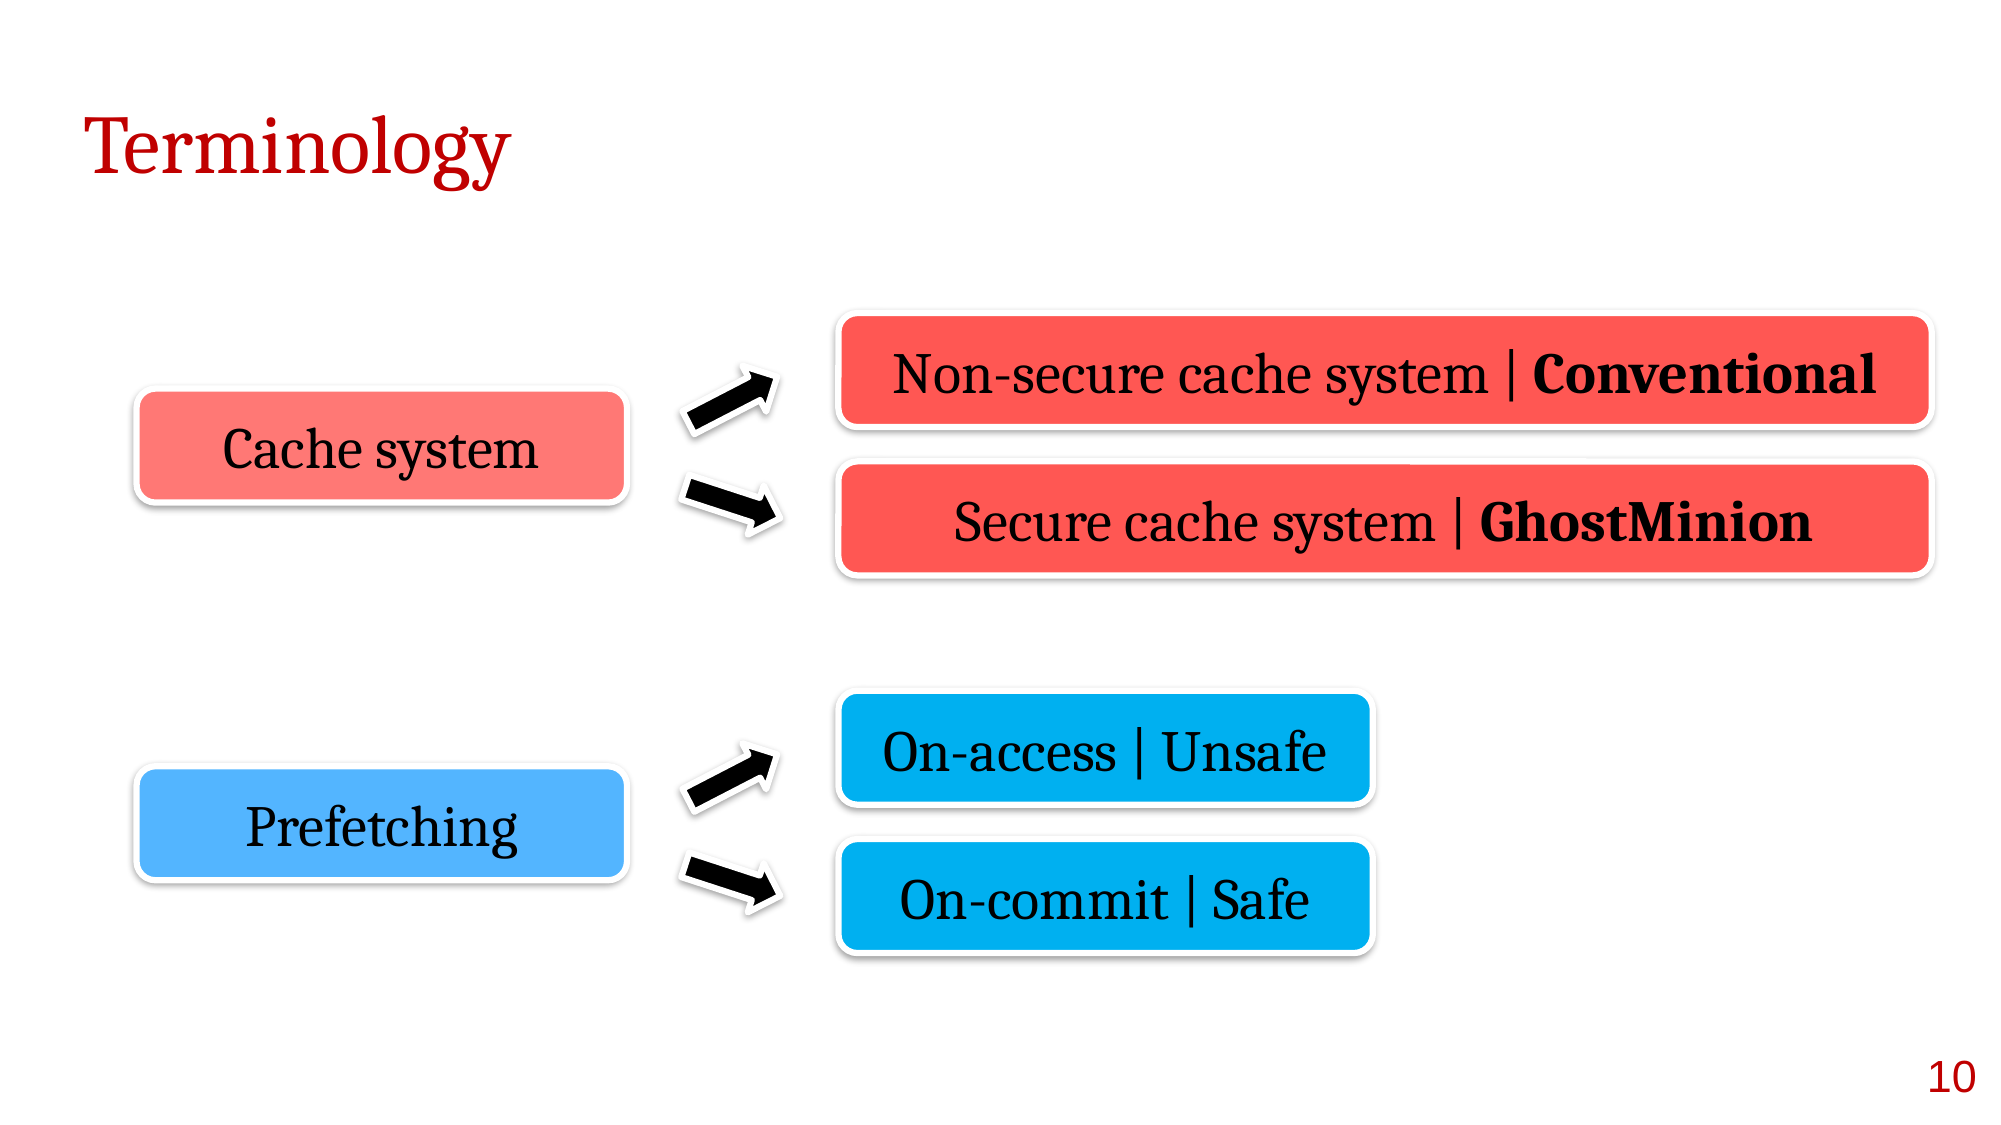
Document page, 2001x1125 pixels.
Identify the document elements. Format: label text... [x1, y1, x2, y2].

text_box Non-secure cache system | Conventional [838, 312, 1932, 428]
text_box [681, 474, 781, 535]
text_box On-access | Unsafe [838, 690, 1373, 805]
text_box On-commit | Safe [838, 838, 1373, 954]
text_box [682, 743, 778, 812]
slide_number ‹#› [1850, 1031, 1992, 1118]
text_box Secure cache system | GhostMinion [838, 461, 1932, 576]
title Terminology [68, 75, 1932, 201]
text_box Prefetching [136, 766, 628, 881]
text_box Cache system [136, 388, 628, 503]
text_box [681, 852, 781, 913]
text_box [682, 365, 778, 435]
